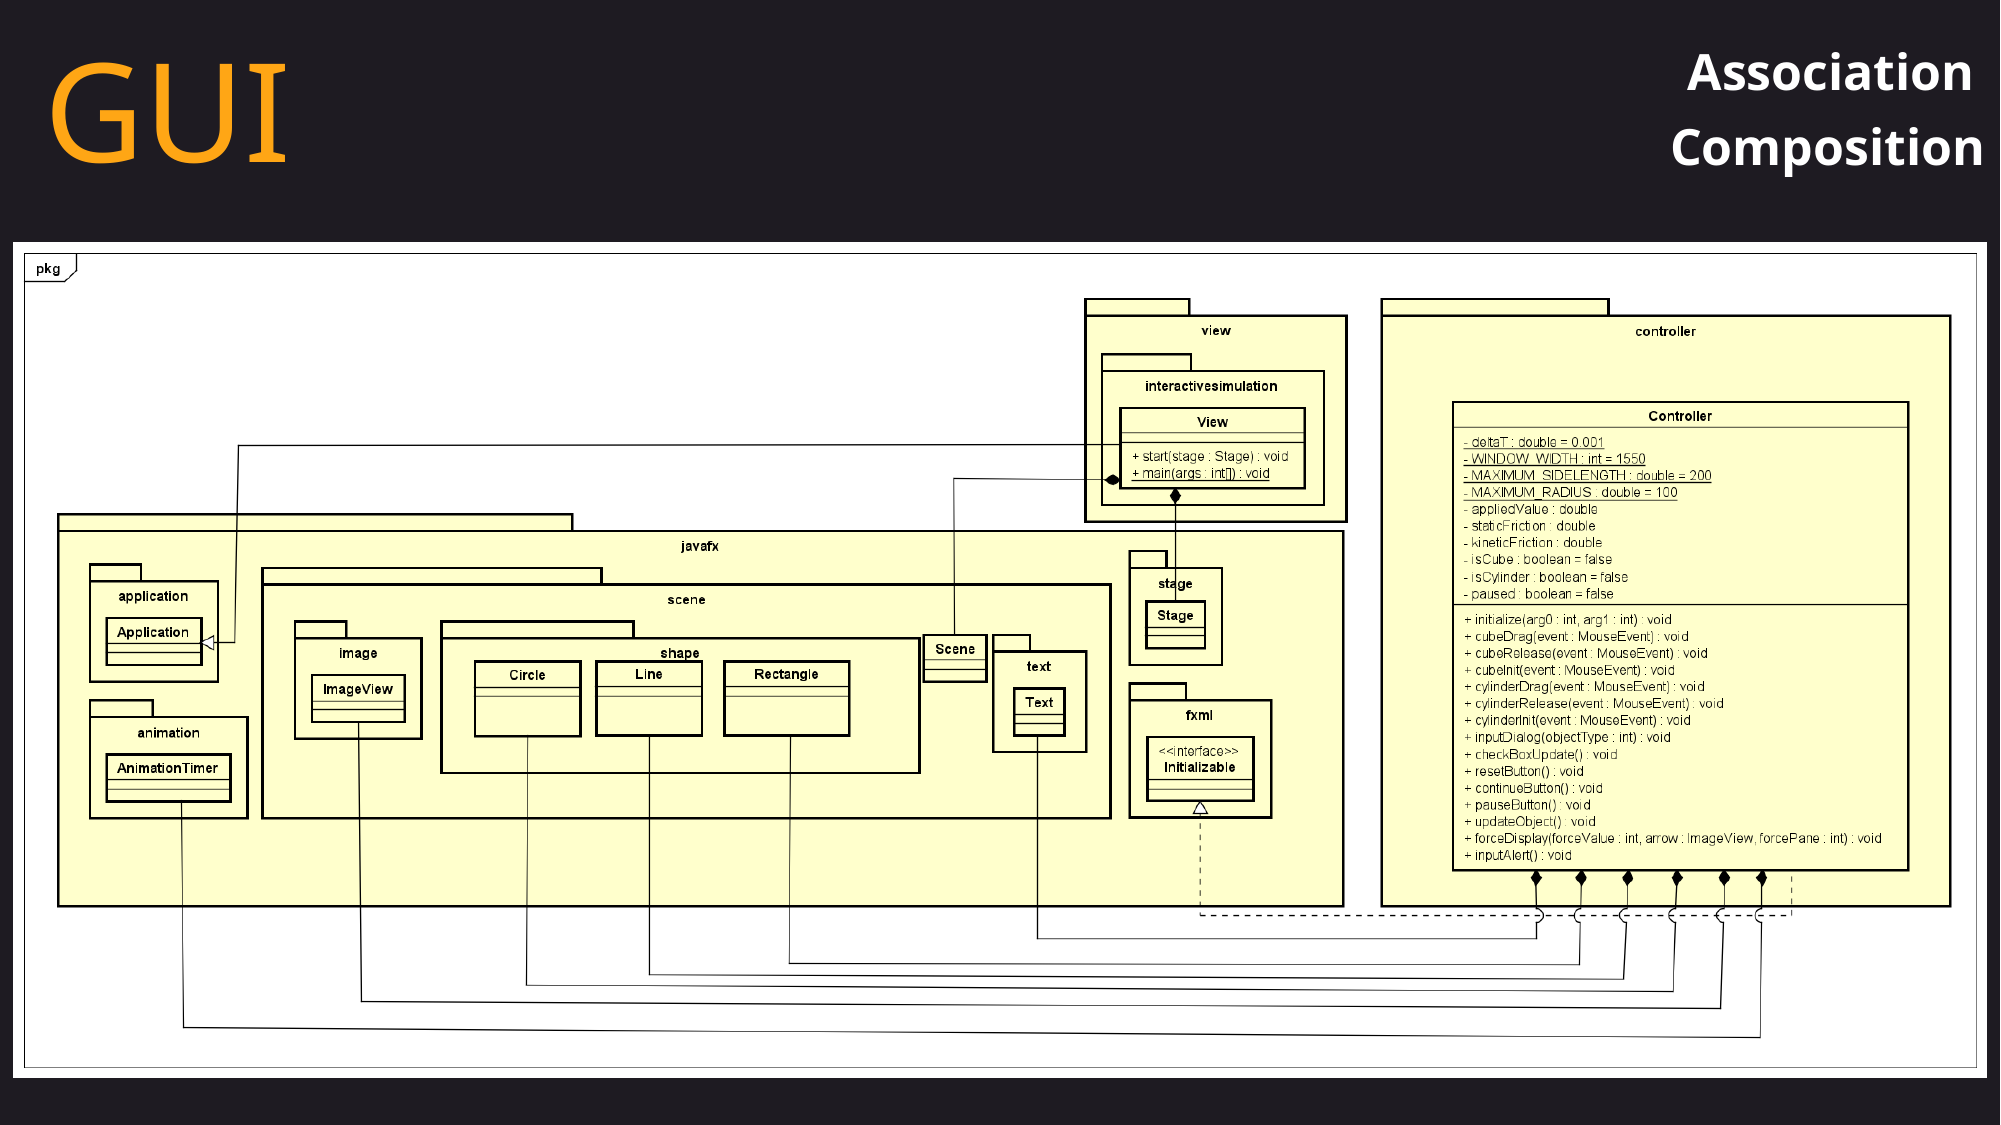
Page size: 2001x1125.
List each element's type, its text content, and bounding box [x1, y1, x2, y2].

text_box Association [1651, 32, 1990, 108]
text_box Composition [1611, 108, 2000, 184]
picture [12, 241, 1988, 1078]
text_box GUI [29, 17, 1314, 198]
